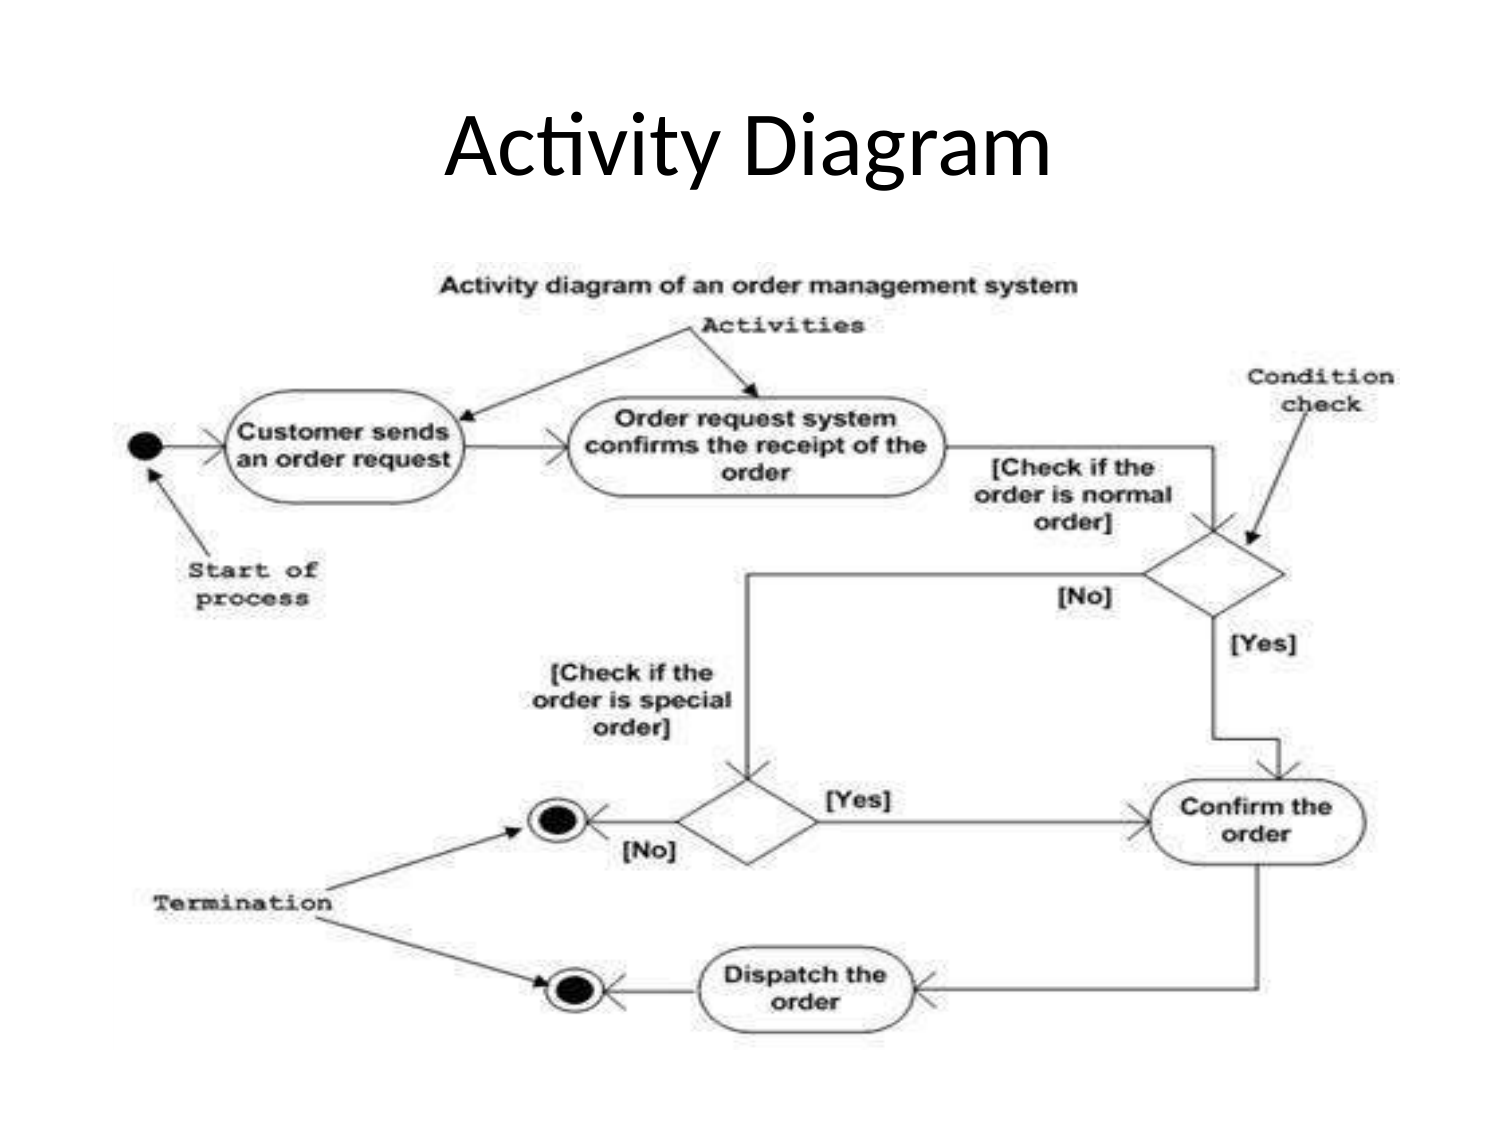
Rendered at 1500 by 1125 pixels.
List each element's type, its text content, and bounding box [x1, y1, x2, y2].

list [112, 262, 1401, 1051]
title Activity Diagram [75, 45, 1425, 233]
